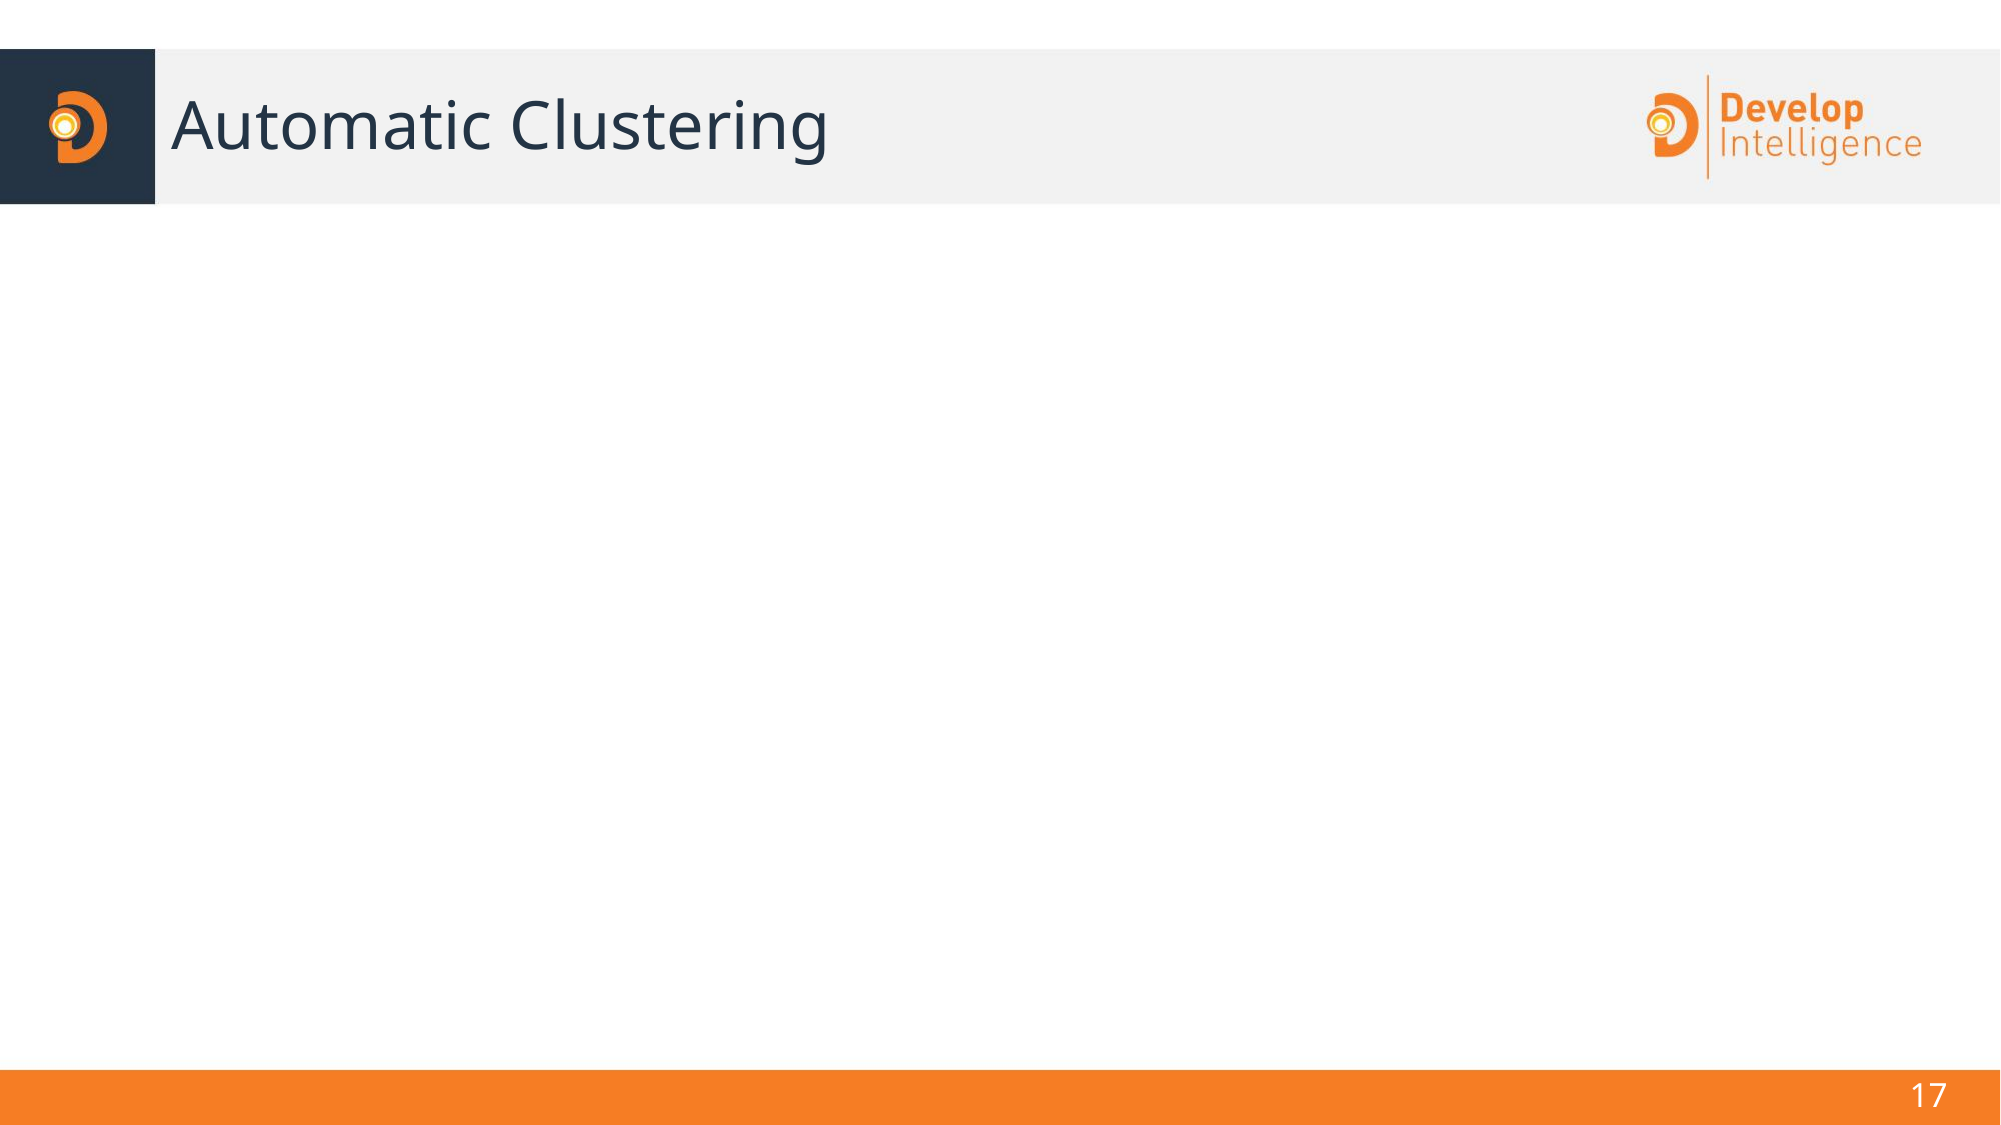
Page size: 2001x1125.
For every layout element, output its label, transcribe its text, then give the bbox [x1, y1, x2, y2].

title Automatic Clustering [156, 53, 1999, 203]
slide_number 17 [1860, 1072, 1998, 1122]
picture [0, 0, 2001, 1125]
